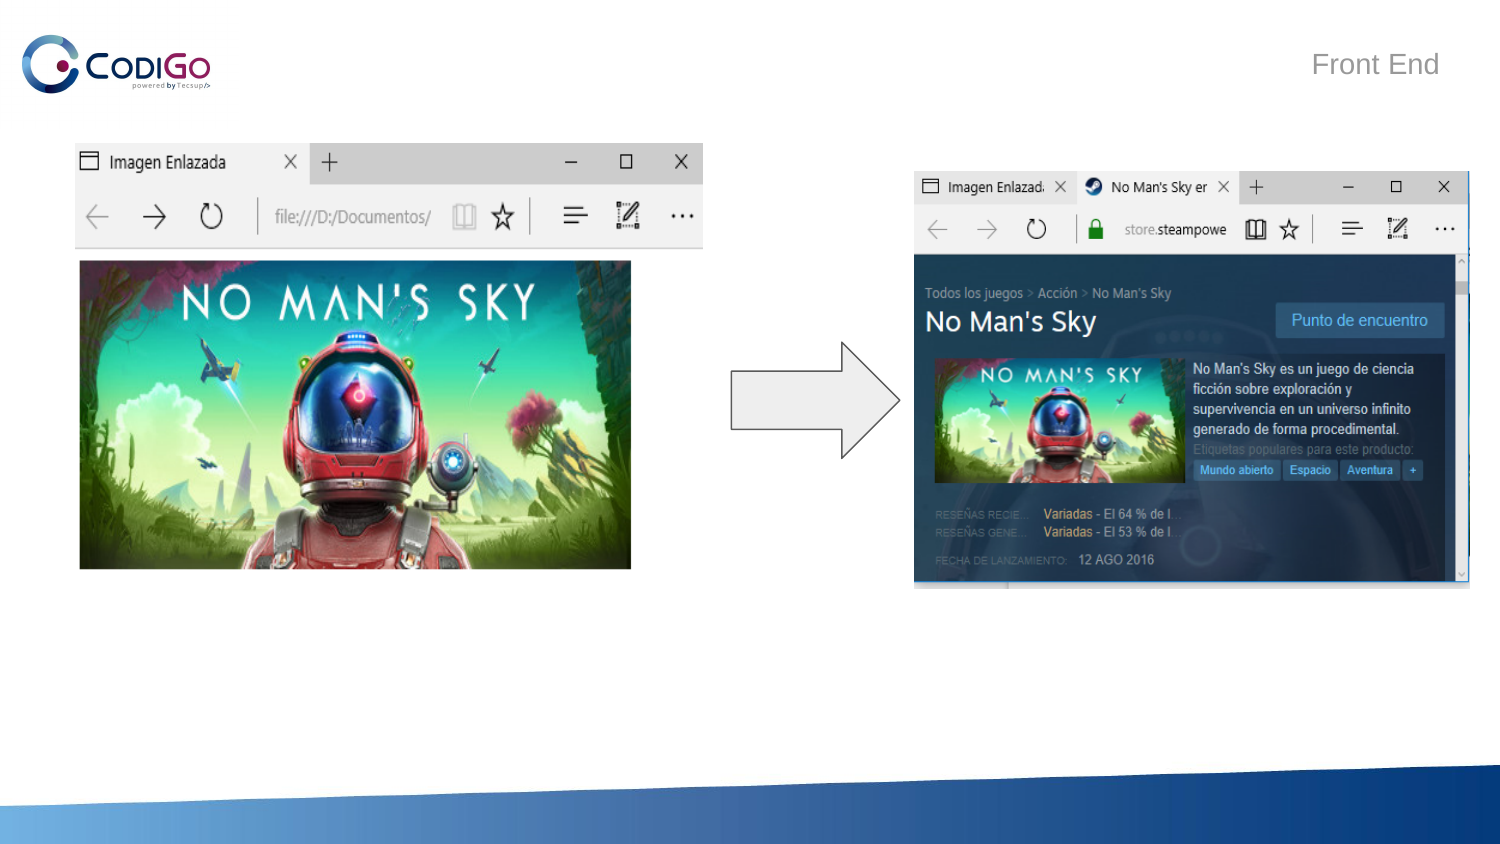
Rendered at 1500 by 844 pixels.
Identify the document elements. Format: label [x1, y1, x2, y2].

picture [0, 0, 1500, 844]
text_box [731, 342, 900, 459]
